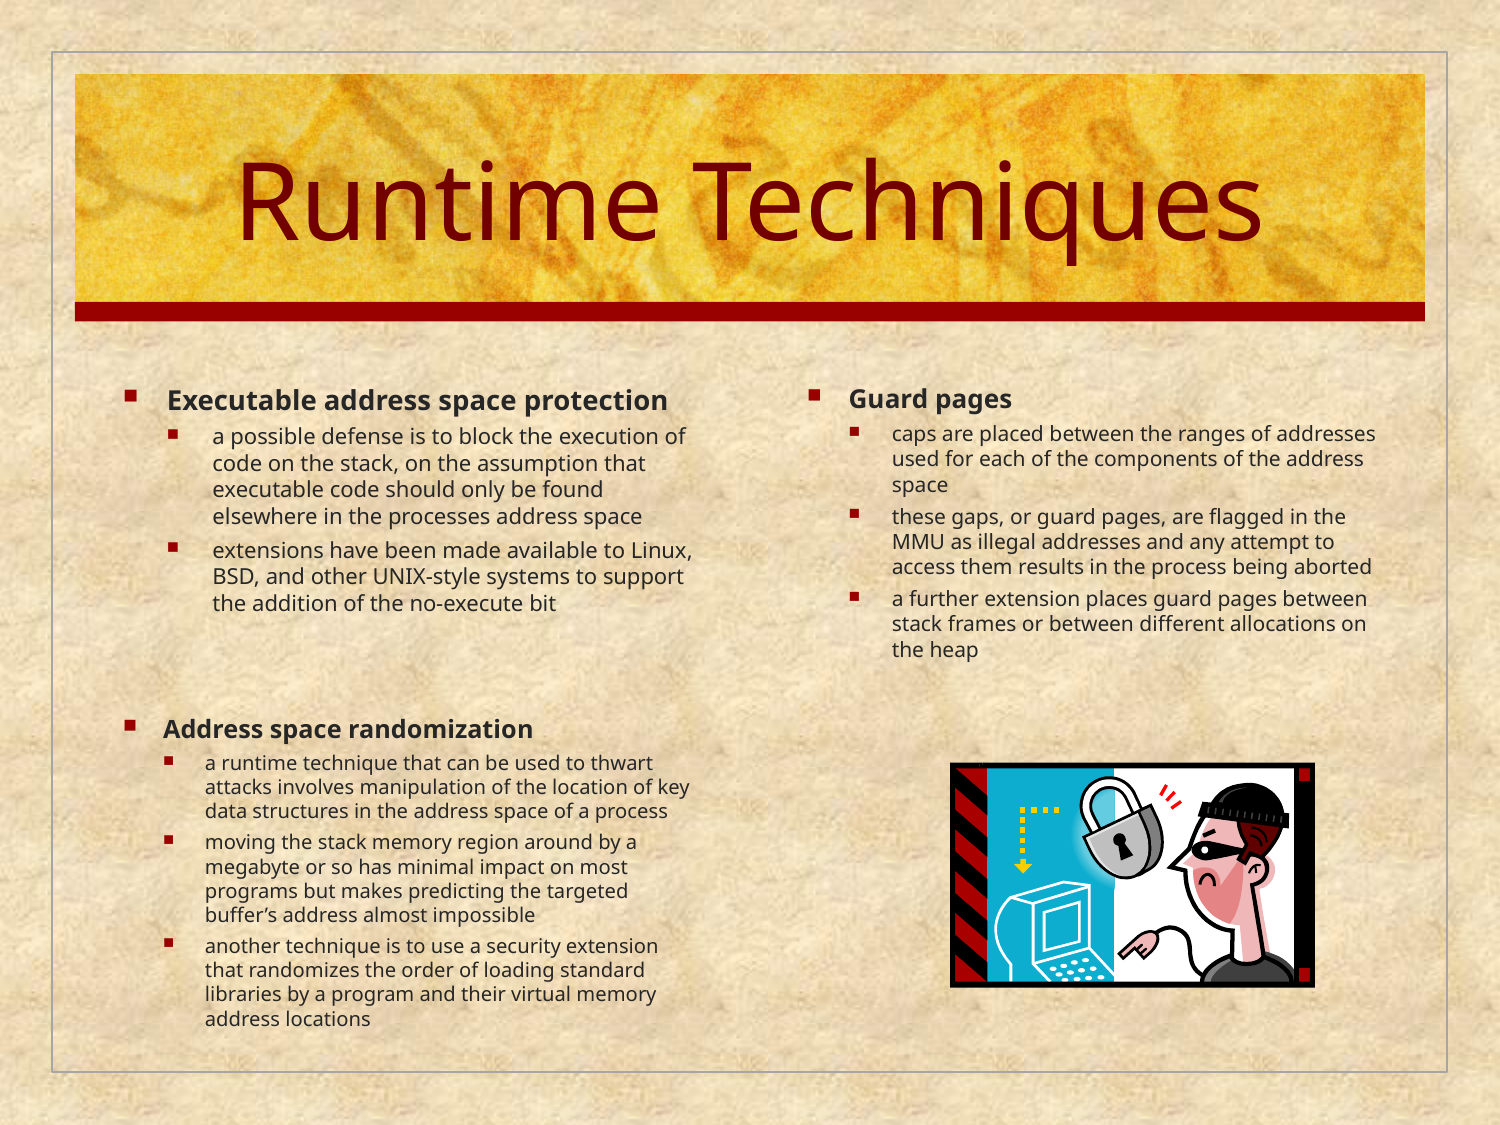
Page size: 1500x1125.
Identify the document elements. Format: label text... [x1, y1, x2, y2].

list Executable address space protection a possible defense is to block the execution of code on the stack, on the assumption that executable code should only be found elsewhere in the processes address space extensions have been made available to Linux, BSD, and other UNIX-style systems to support the addition of the no-execute bit [108, 375, 709, 675]
picture [0, 0, 1500, 1125]
title Runtime Techniques [108, 74, 1392, 263]
list Guard pages caps are placed between the ranges of addresses used for each of the components of the address space these gaps, or guard pages, are flagged in the MMU as illegal addresses and any attempt to access them results in the process being aborted a further extension places guard pages between stack frames or between different allocations on the heap [791, 375, 1392, 675]
list Address space randomization a runtime technique that can be used to thwart attacks involves manipulation of the location of key data structures in the address space of a process moving the stack memory region around by a megabyte or so has minimal impact on most programs but makes predicting the targeted buffer’s address almost impossible another technique is to use a security extension that randomizes the order of loading standard libraries by a program and their virtual memory address locations [108, 705, 709, 1063]
